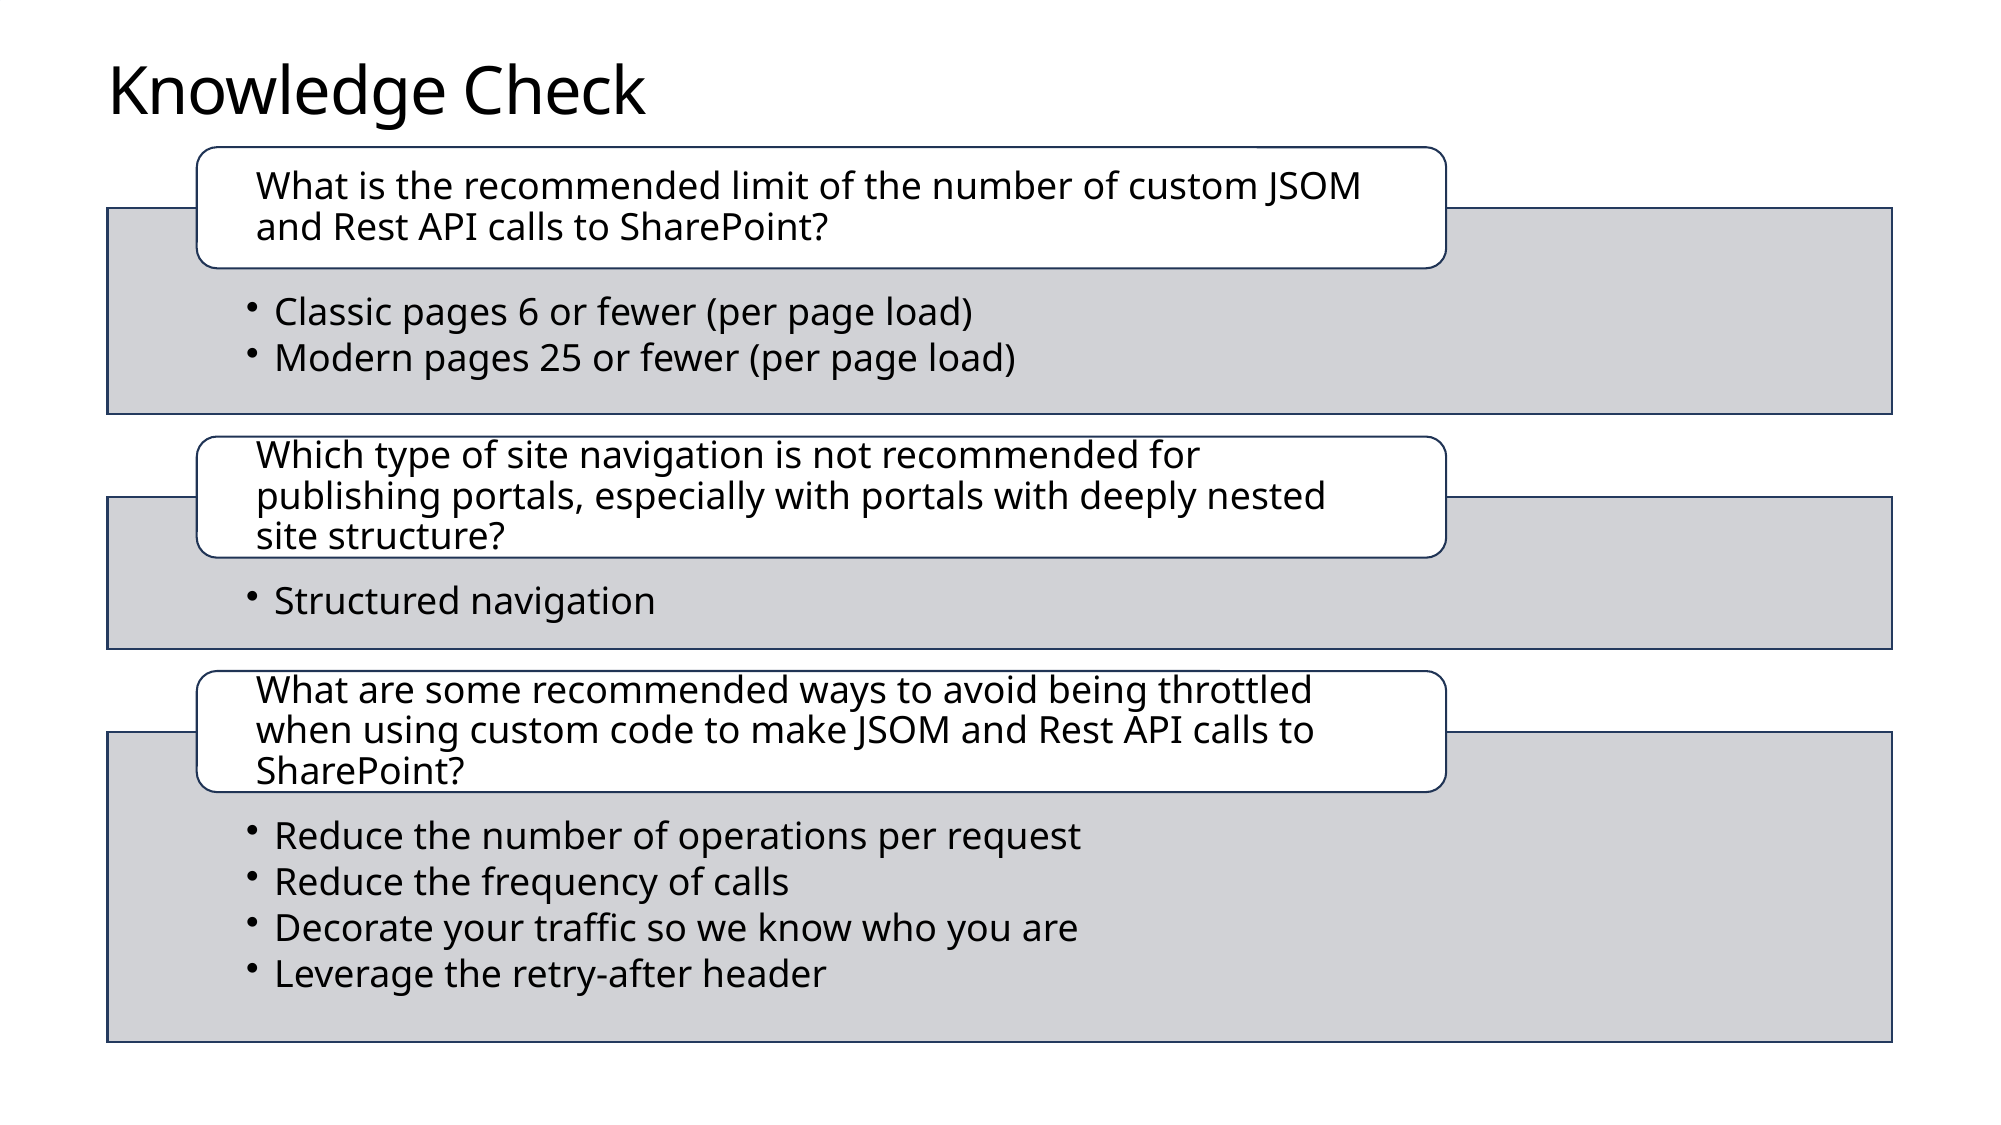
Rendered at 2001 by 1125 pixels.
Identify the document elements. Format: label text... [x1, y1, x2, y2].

title Knowledge Check [107, 52, 1893, 129]
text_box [107, 139, 1893, 1050]
